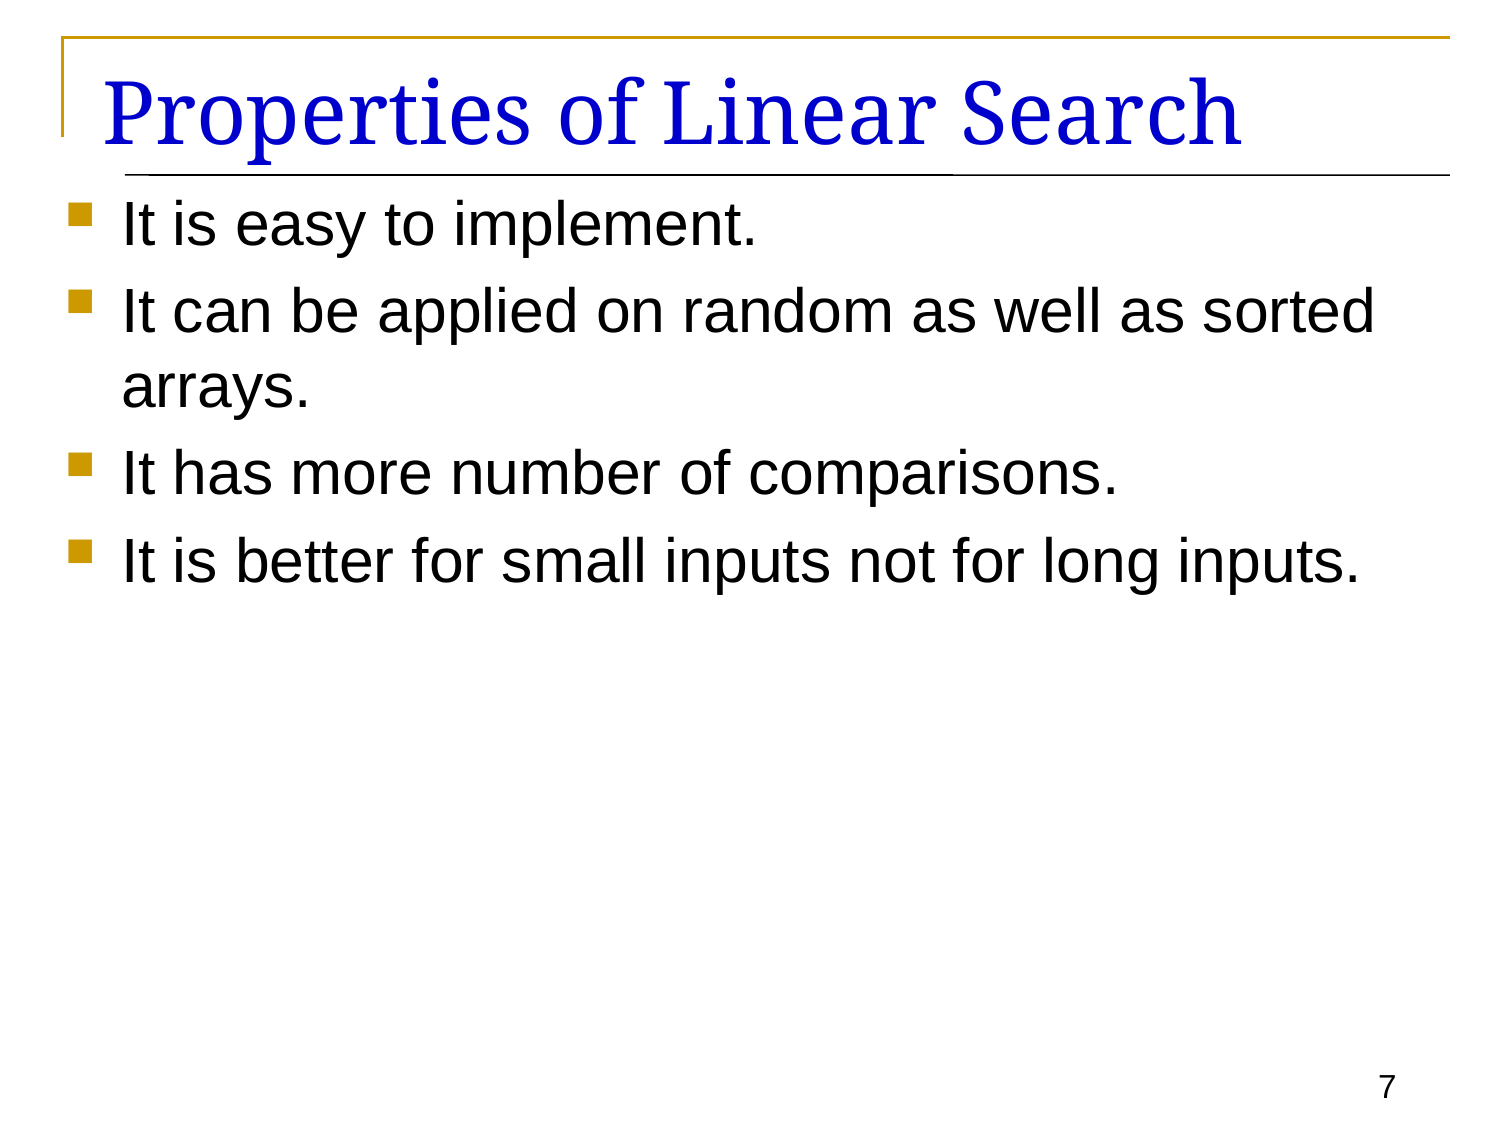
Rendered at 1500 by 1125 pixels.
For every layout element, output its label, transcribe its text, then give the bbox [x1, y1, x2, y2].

list It is easy to implement. It can be applied on random as well as sorted arrays. It has more number of comparisons. It is better for small inputs not for long inputs. [49, 174, 1451, 1076]
title Properties of Linear Search [87, 49, 1451, 163]
